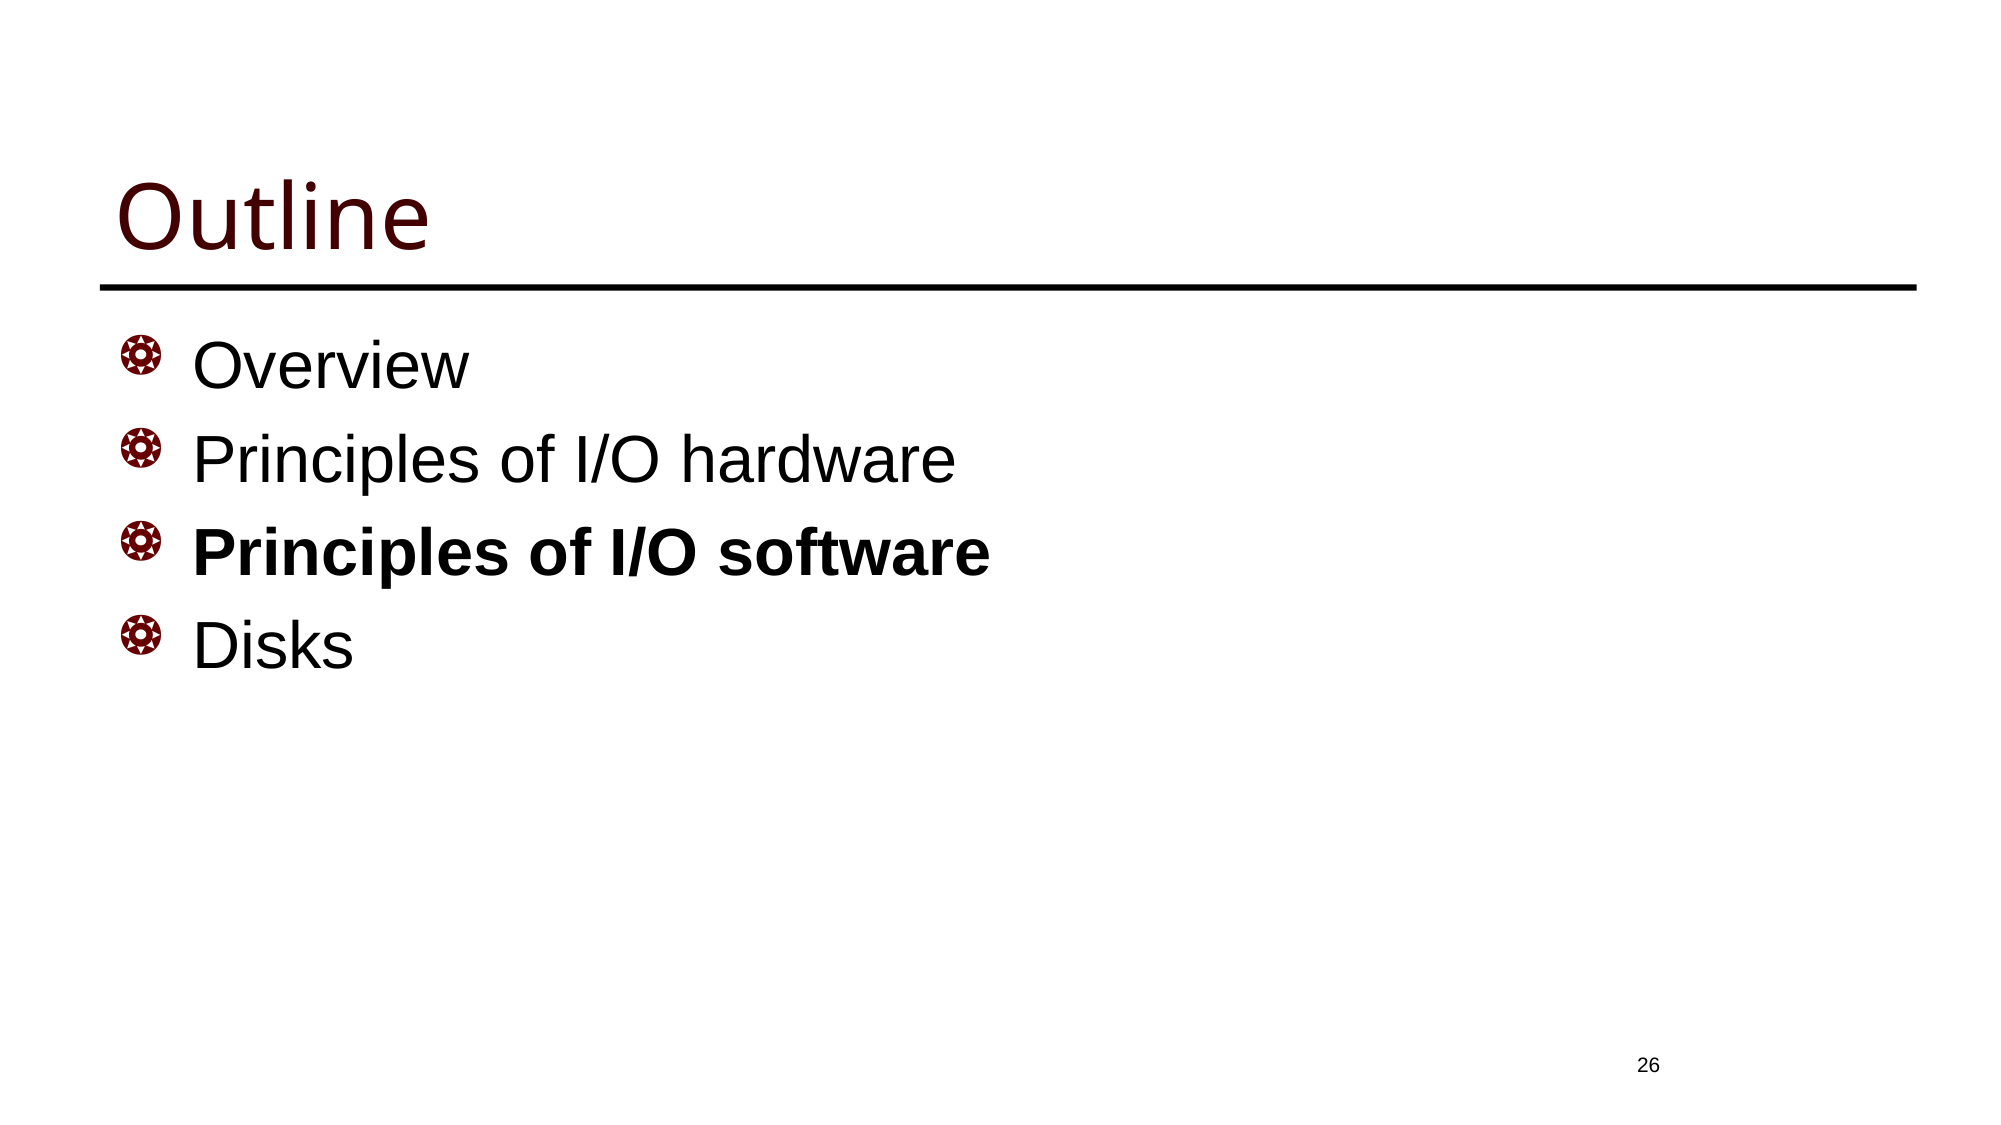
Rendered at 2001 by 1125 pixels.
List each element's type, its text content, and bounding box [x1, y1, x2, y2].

list Overview Principles of I/O hardware Principles of I/O software Disks [99, 314, 1917, 1032]
slide_number 26 [1362, 1043, 1676, 1120]
title Outline [99, 87, 1901, 276]
